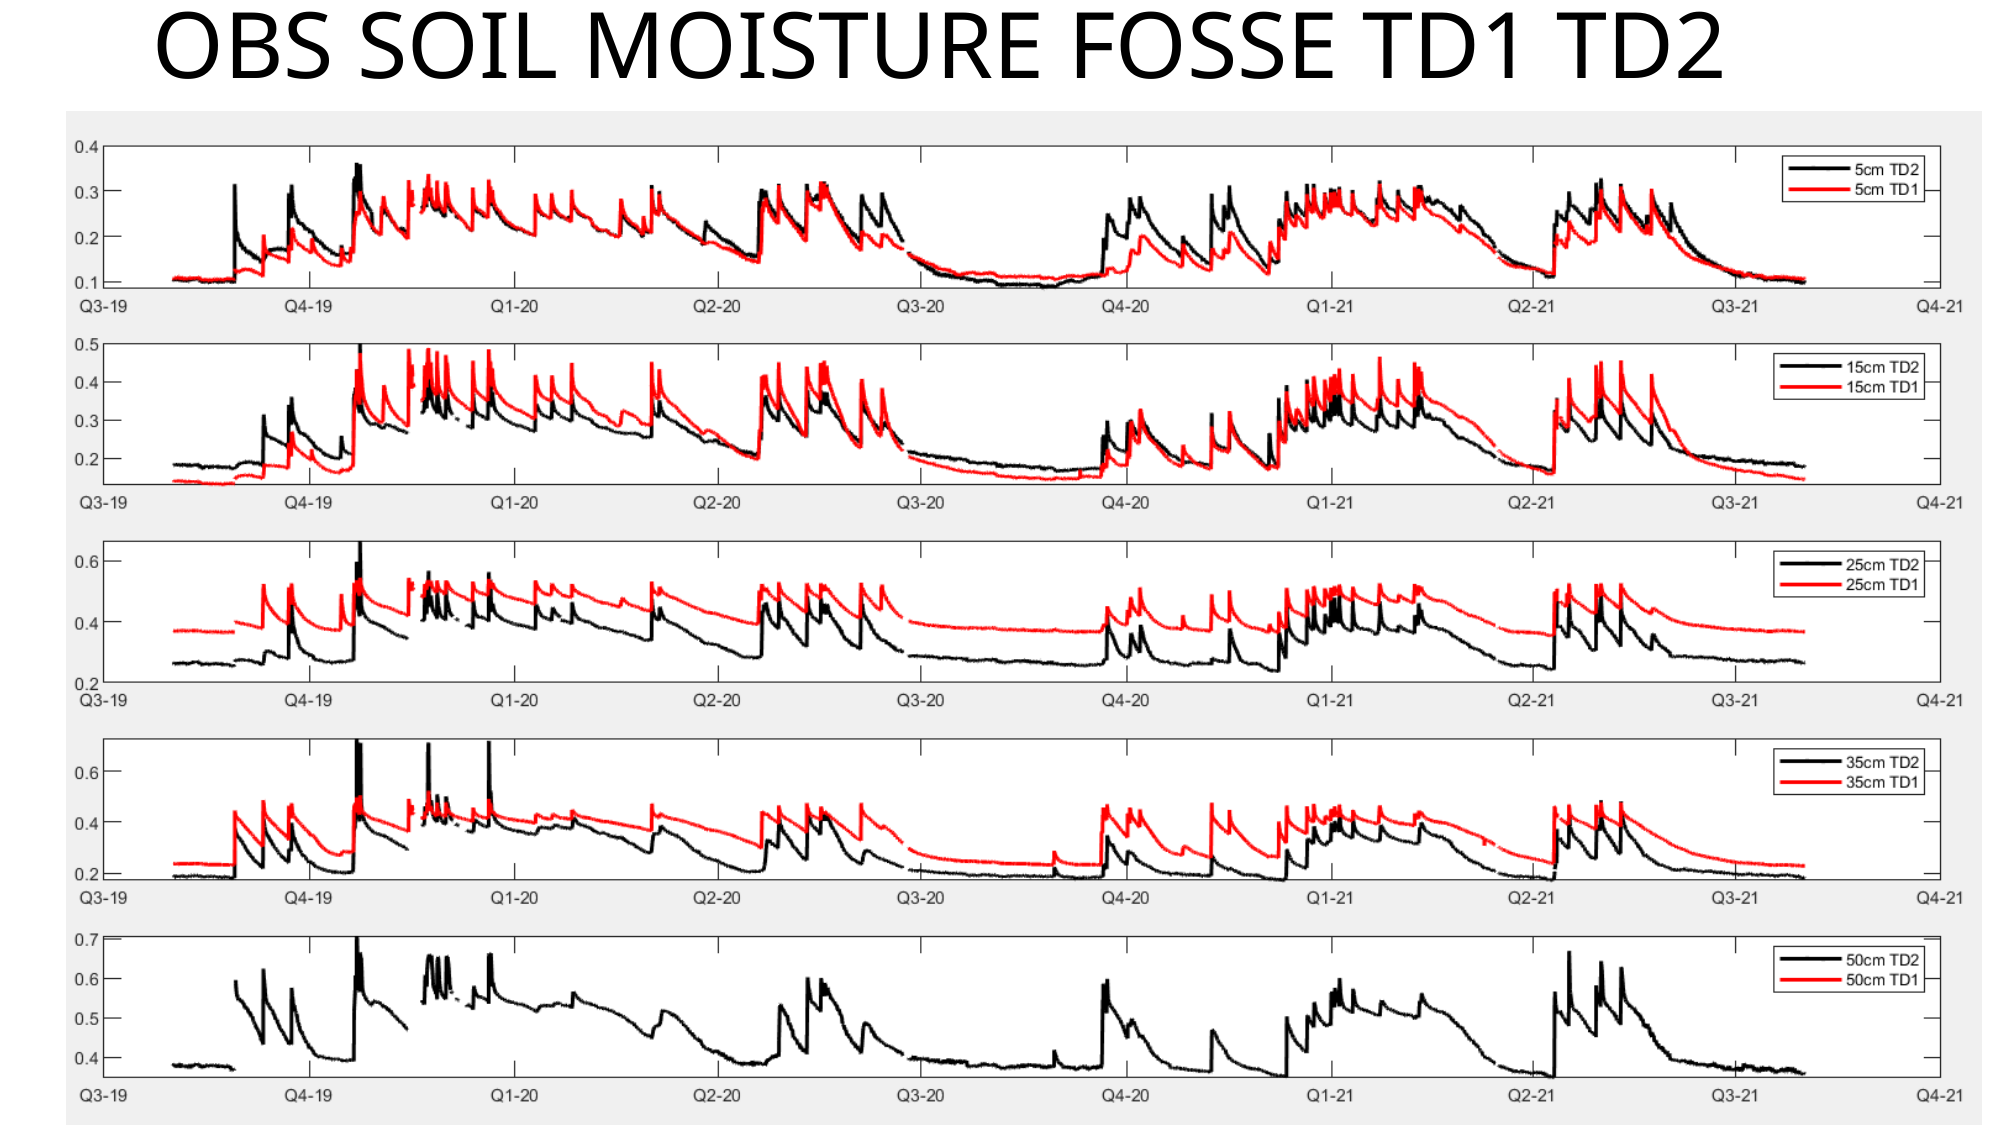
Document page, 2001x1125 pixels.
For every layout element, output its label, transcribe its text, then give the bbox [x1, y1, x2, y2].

picture [66, 111, 1982, 1125]
title OBS SOIL MOISTURE FOSSE TD1 TD2 [137, 0, 1863, 111]
